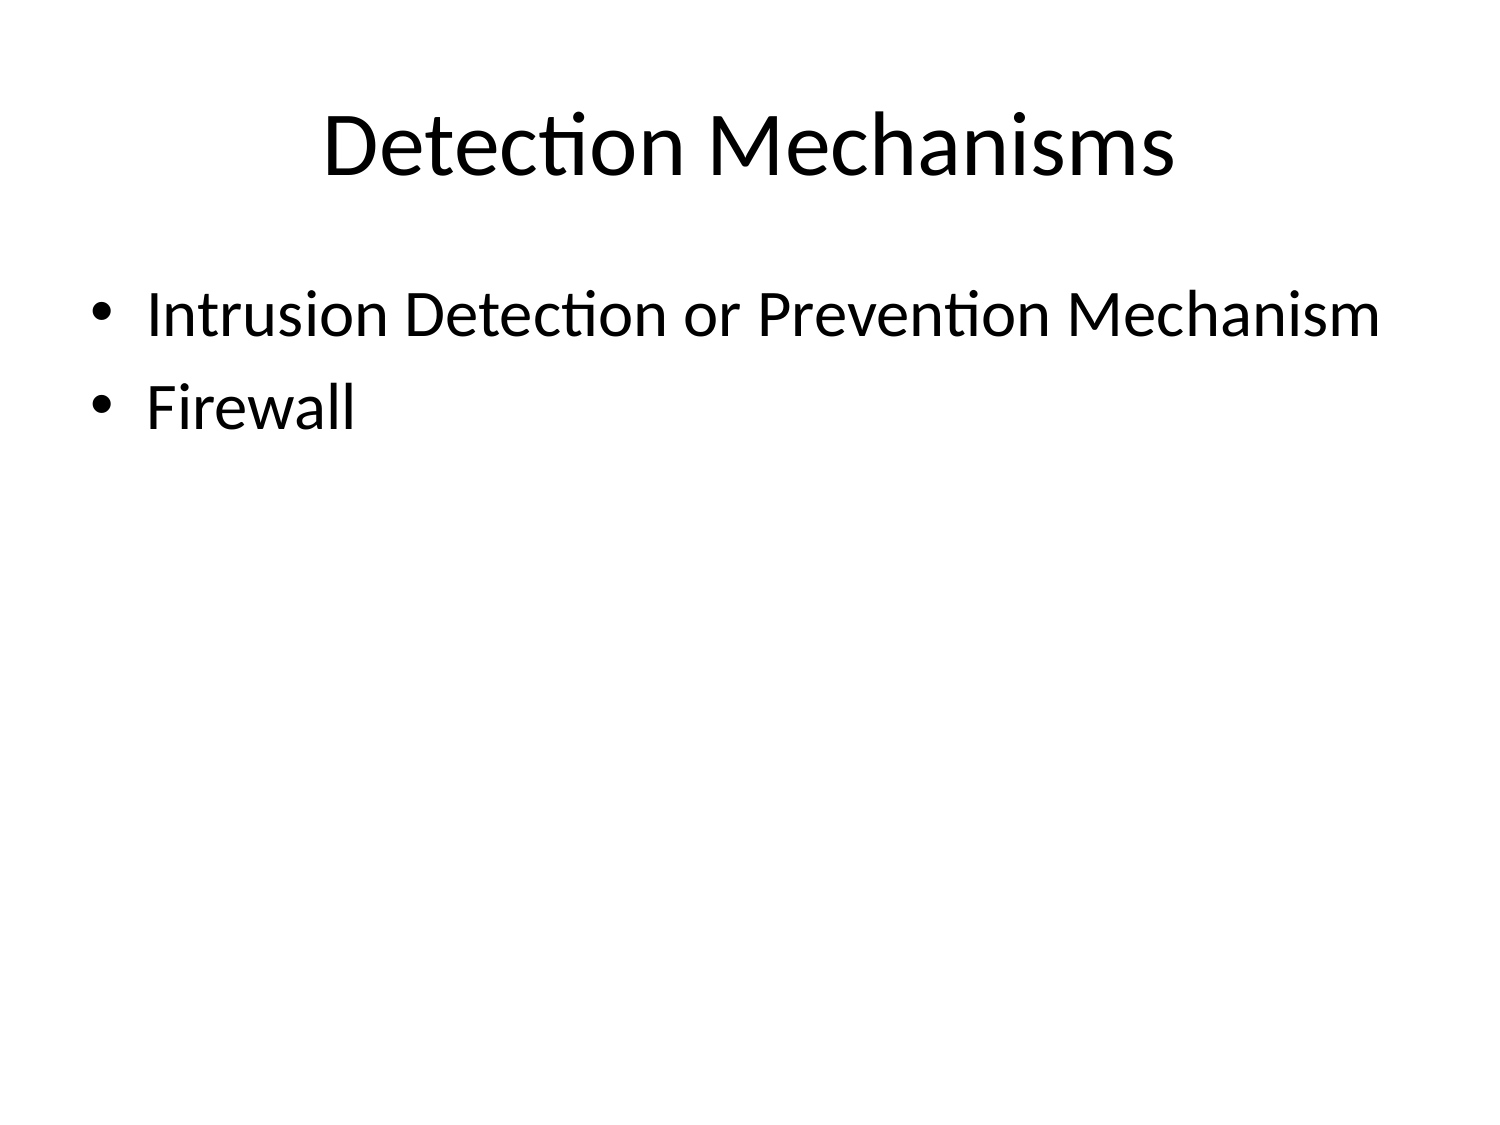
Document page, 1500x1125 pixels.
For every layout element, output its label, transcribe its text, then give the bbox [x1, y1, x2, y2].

title Detection Mechanisms [75, 45, 1425, 233]
list Intrusion Detection or Prevention Mechanism Firewall [75, 262, 1425, 1005]
